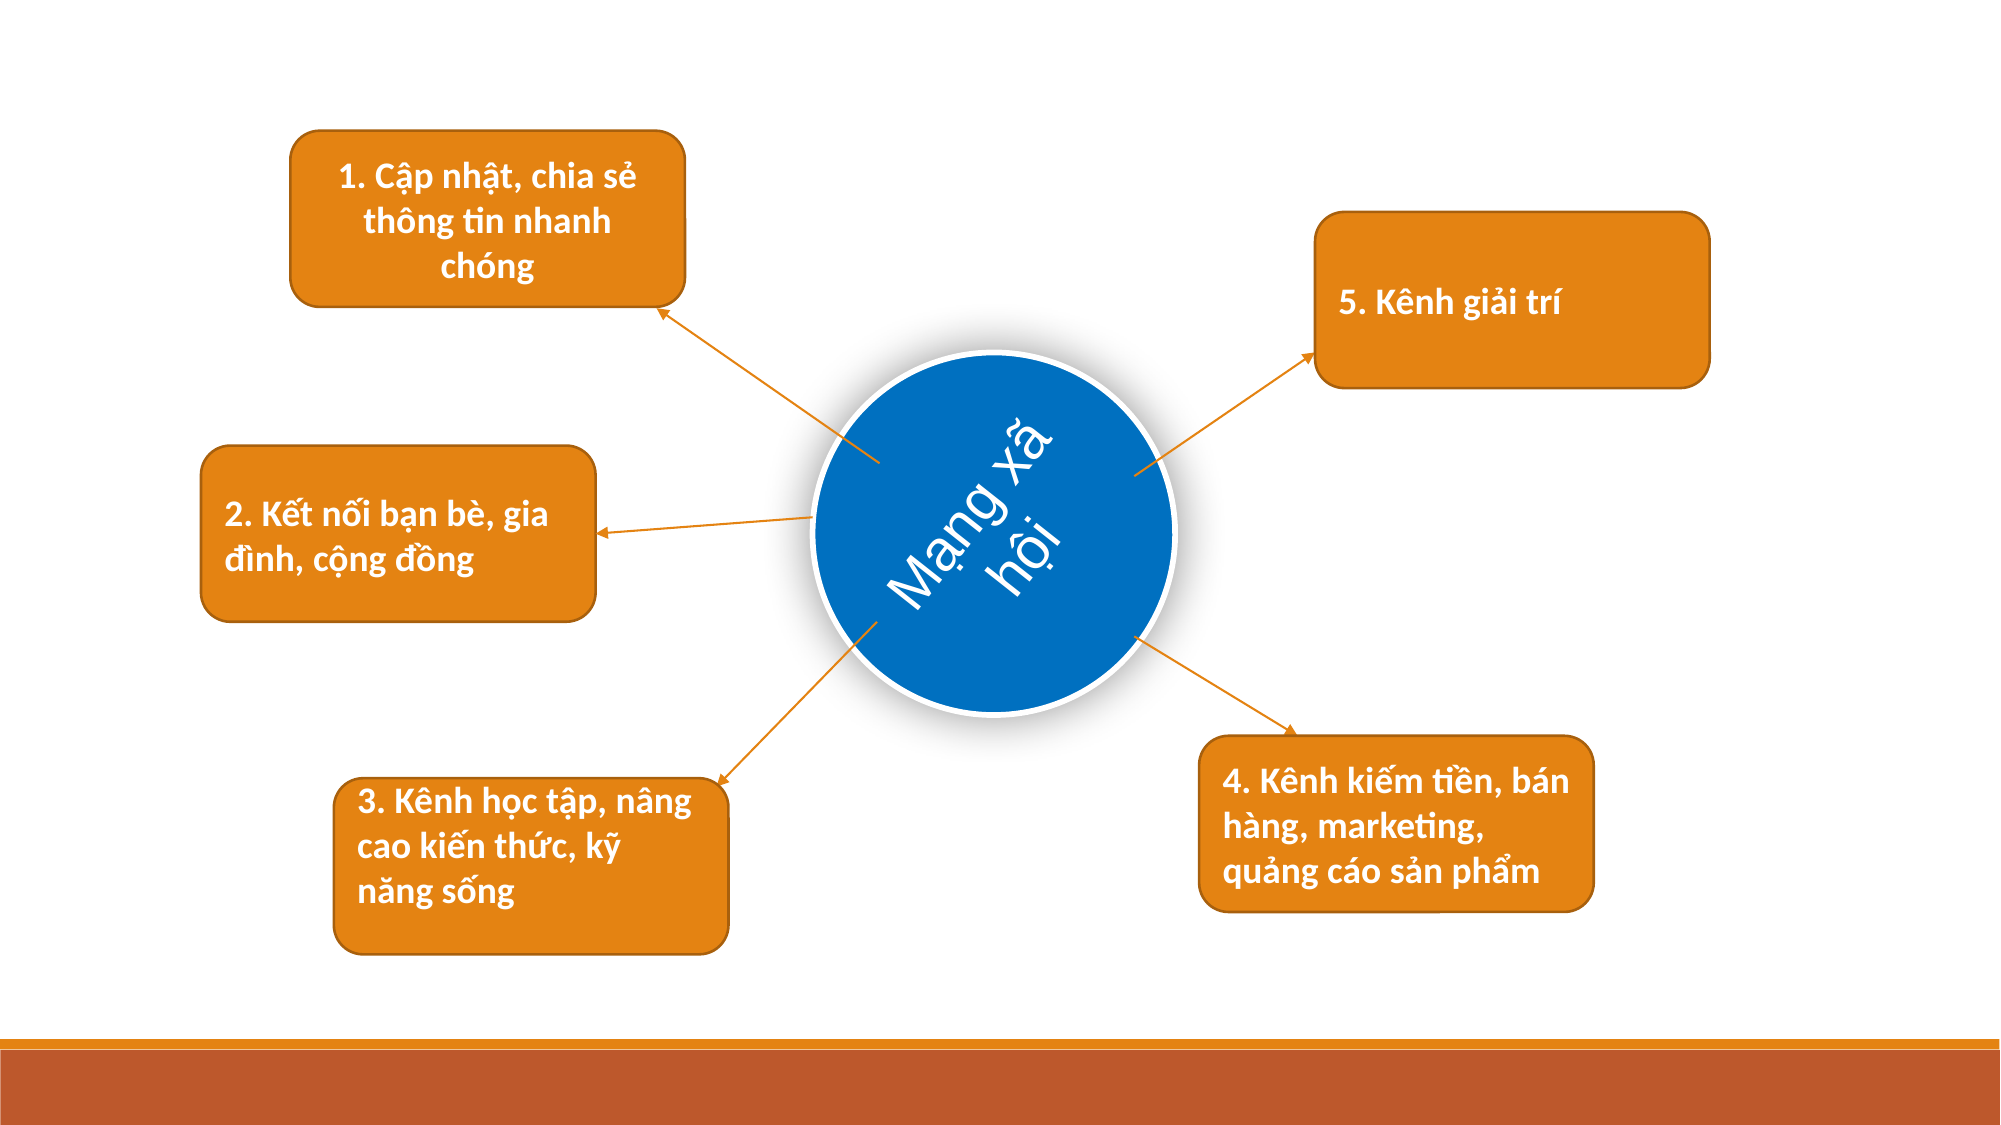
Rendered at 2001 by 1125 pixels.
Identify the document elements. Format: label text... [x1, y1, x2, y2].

text_box Mạng xã hội [811, 351, 1177, 717]
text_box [1133, 635, 1299, 737]
text_box 2. Kết nối bạn bè, gia đình, cộng đồng [199, 444, 597, 624]
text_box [656, 307, 881, 464]
text_box 4. Kênh kiếm tiền, bán hàng, marketing, quảng cáo sản phẩm [1197, 734, 1596, 914]
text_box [715, 621, 878, 788]
text_box 3. Kênh học tập, nâng cao kiến thức, kỹ năng sống [332, 776, 730, 956]
text_box 5. Kênh giải trí [1313, 210, 1712, 390]
text_box 1. Cập nhật, chia sẻ thông tin nhanh chóng [289, 129, 687, 309]
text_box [595, 516, 814, 535]
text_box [1133, 351, 1316, 477]
